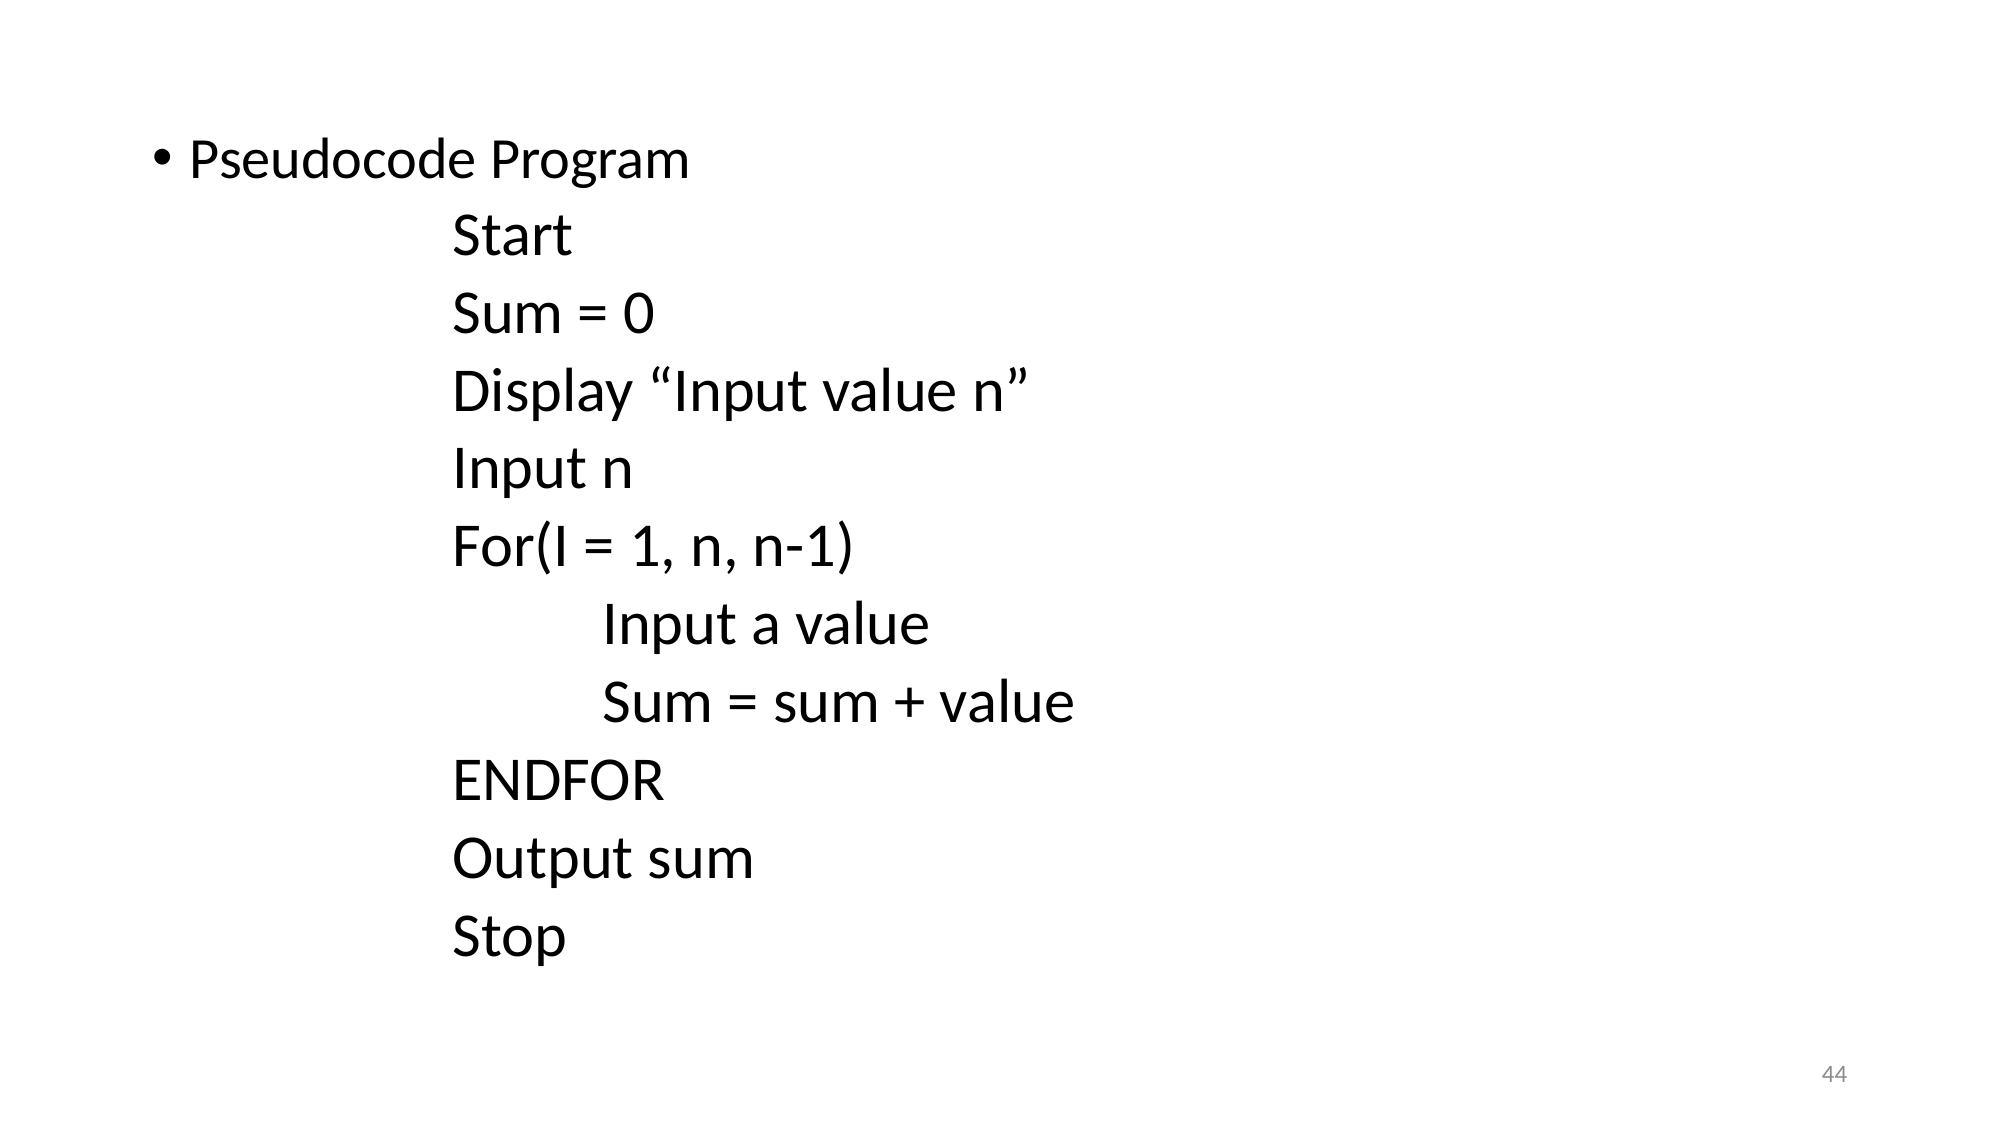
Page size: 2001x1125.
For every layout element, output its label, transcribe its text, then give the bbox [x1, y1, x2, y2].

slide_number 44 [1412, 1042, 1863, 1103]
list Pseudocode Program Start Sum = 0 Display “Input value n” Input n For(I = 1, n, n-1) Input a value Sum = sum + value ENDFOR Output sum Stop [137, 120, 1863, 1014]
